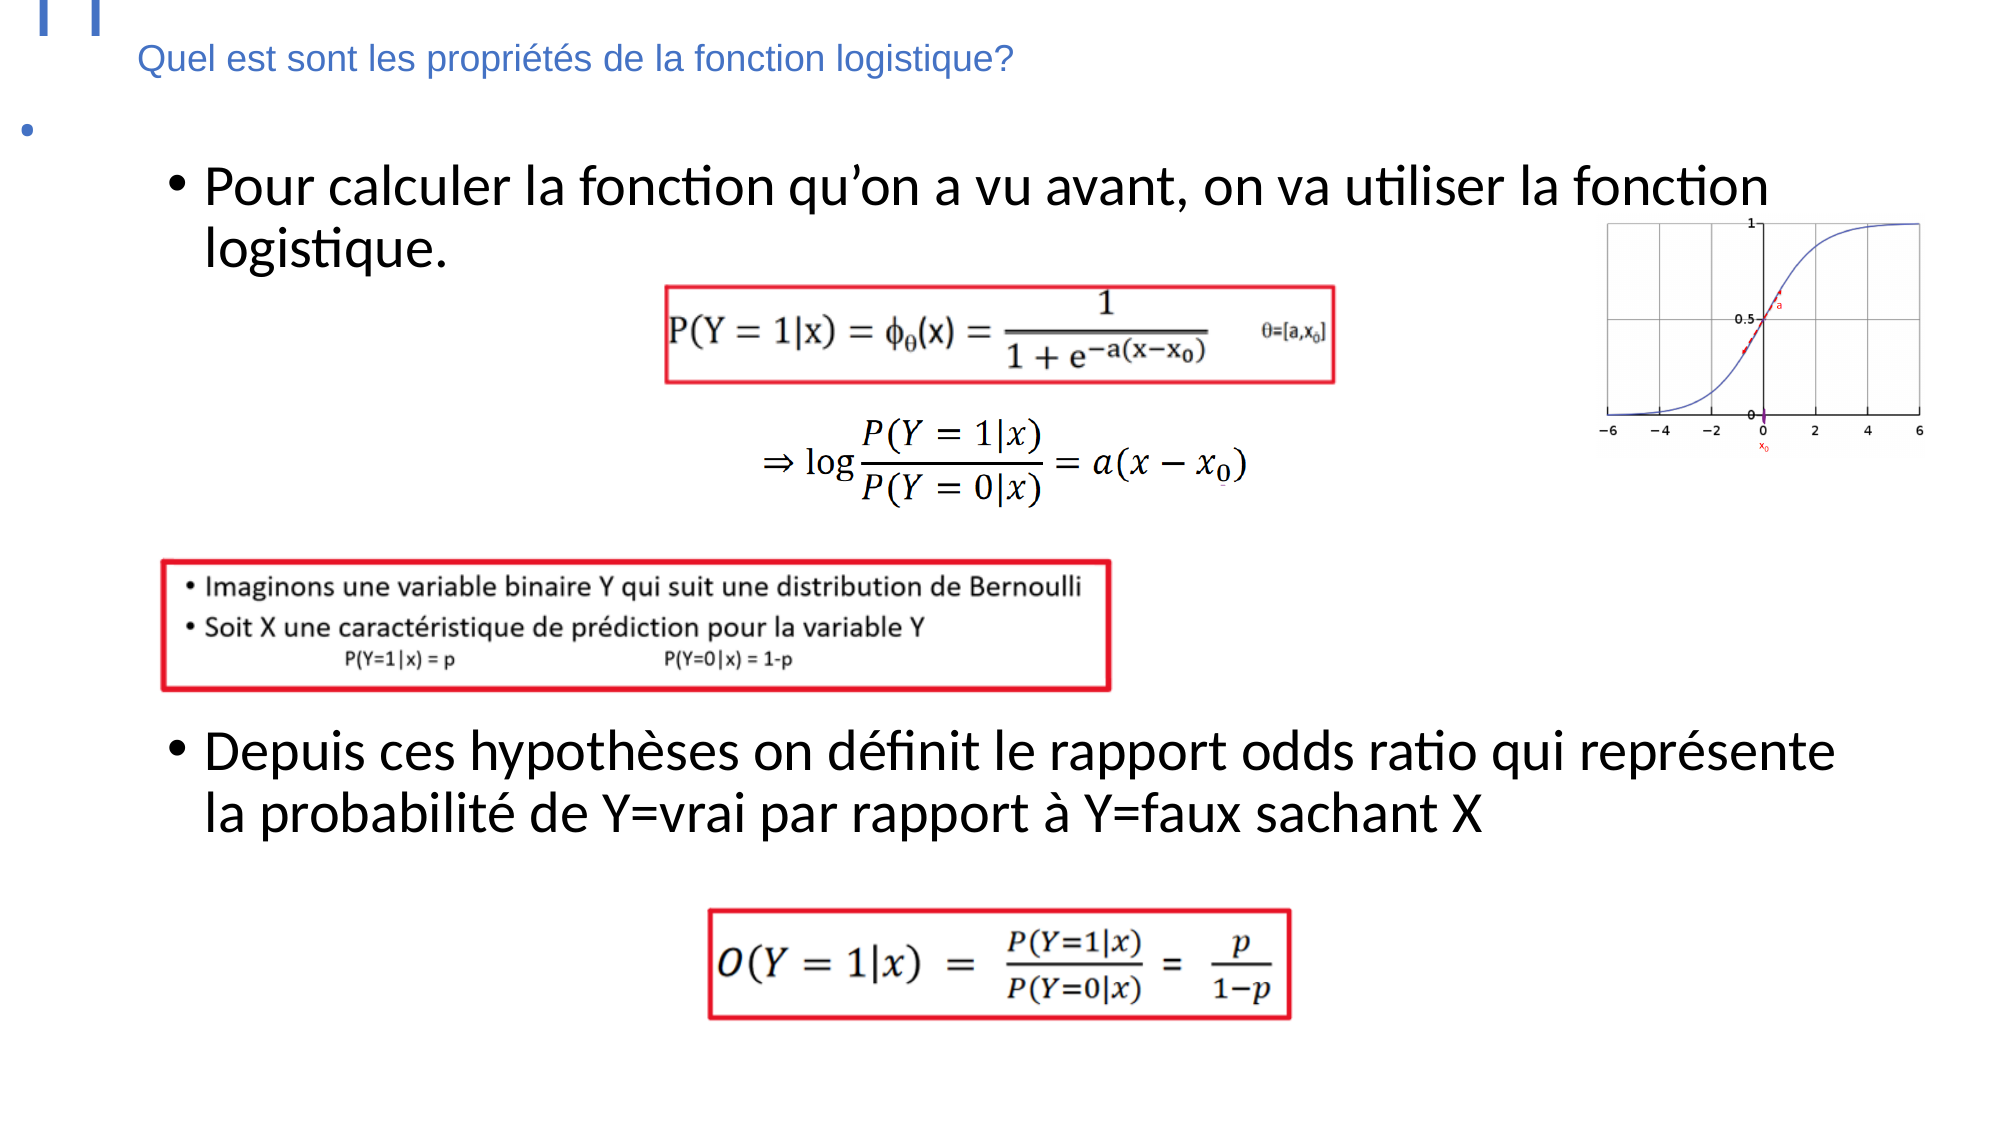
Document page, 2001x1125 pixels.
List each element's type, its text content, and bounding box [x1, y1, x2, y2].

picture [704, 903, 1296, 1024]
title 11. [0, 0, 153, 166]
picture [660, 280, 1340, 392]
text_box Pour calculer la fonction qu’on a vu avant, on va utiliser la fonction logistique. Depuis ces hypothèses on définit le rapport odds ratio qui représente la probabilité de Y=vrai par rapport à Y=faux sachant X [152, 147, 1878, 1013]
picture [1596, 212, 1925, 458]
text_box Quel est sont les propriétés de la fonction logistique? [122, 26, 1848, 87]
picture [738, 402, 1262, 523]
picture [152, 551, 1121, 702]
